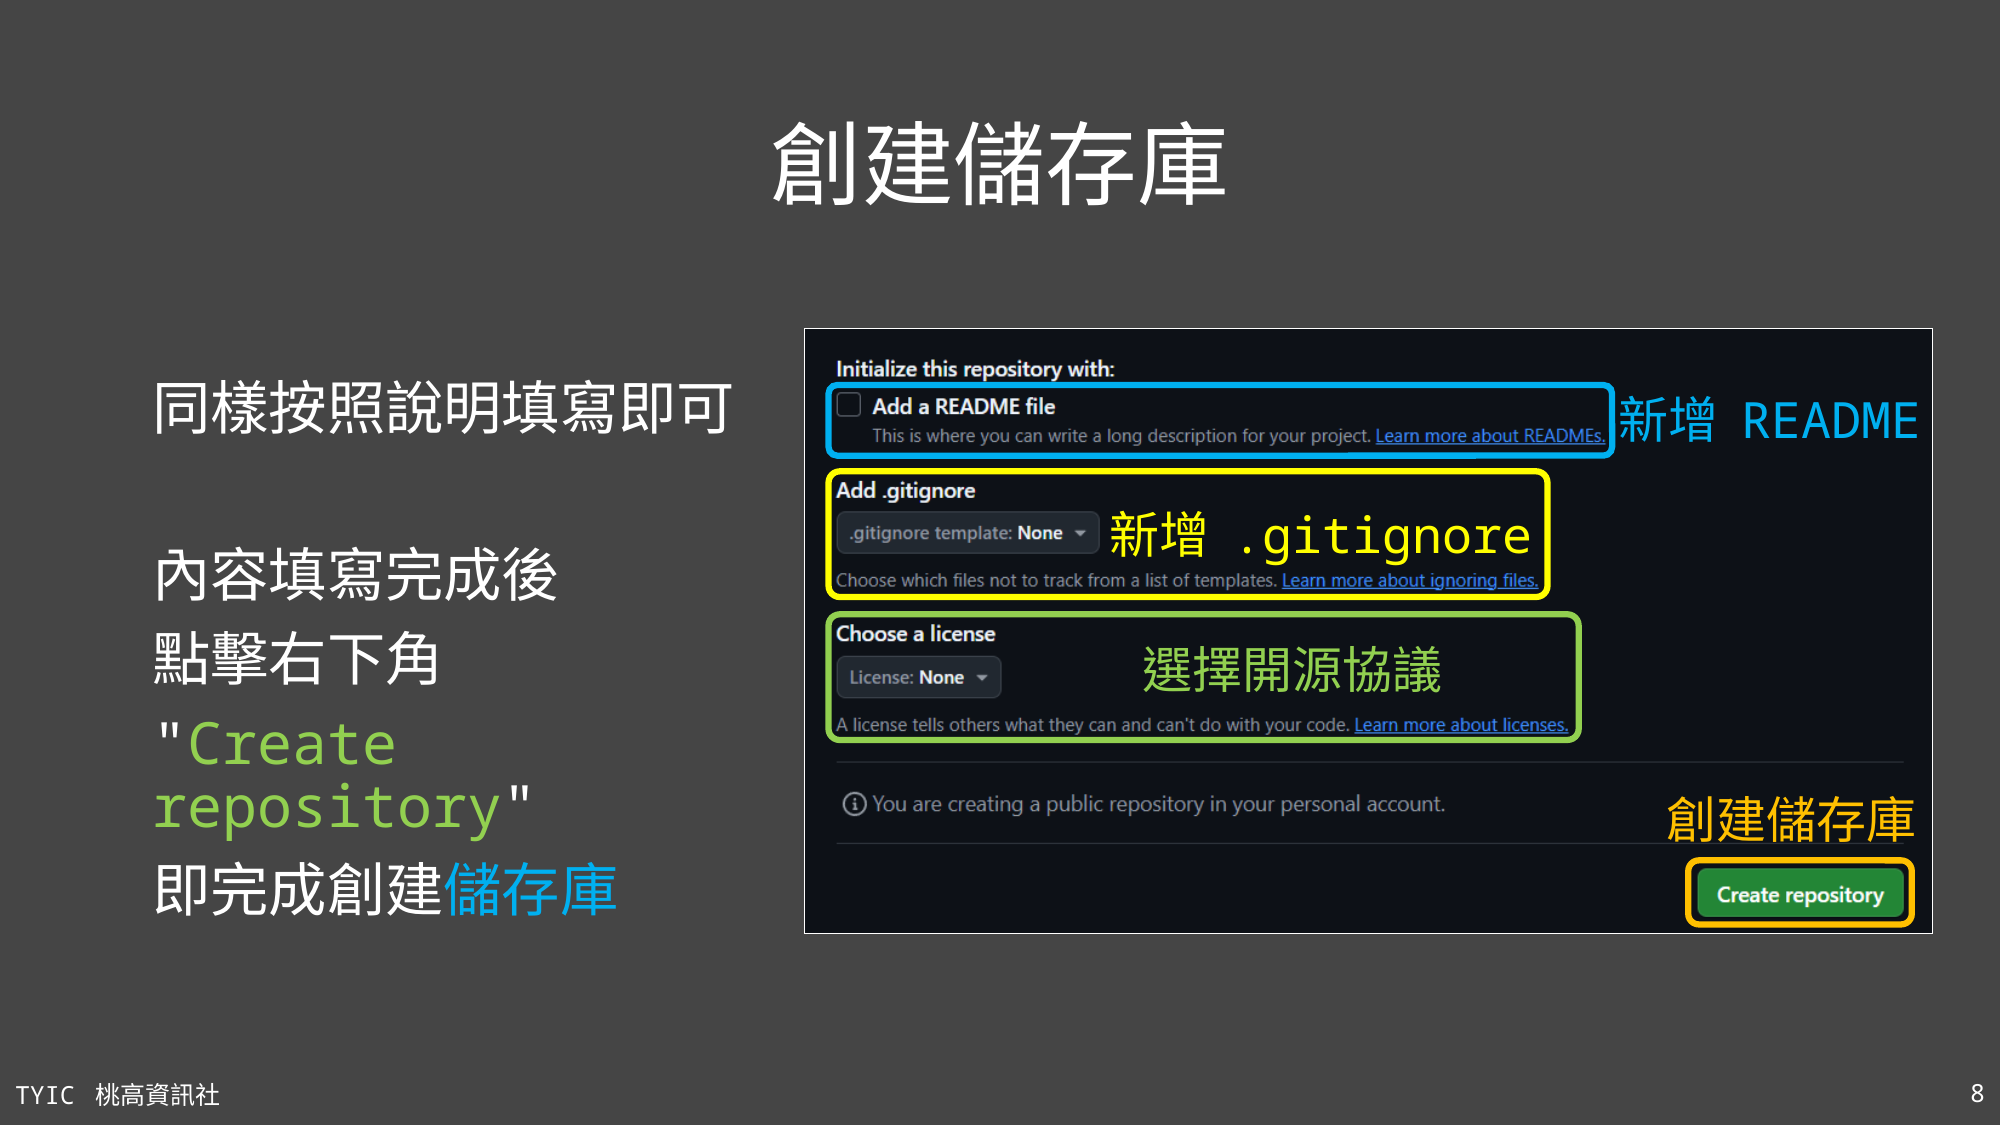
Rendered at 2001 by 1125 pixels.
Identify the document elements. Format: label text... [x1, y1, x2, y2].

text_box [804, 328, 1933, 934]
list 同樣按照說明填寫即可 內容填寫完成後 點擊右下角 "Create repository" 即完成創建儲存庫 [137, 371, 804, 891]
title 創建儲存庫 [137, 59, 1863, 278]
